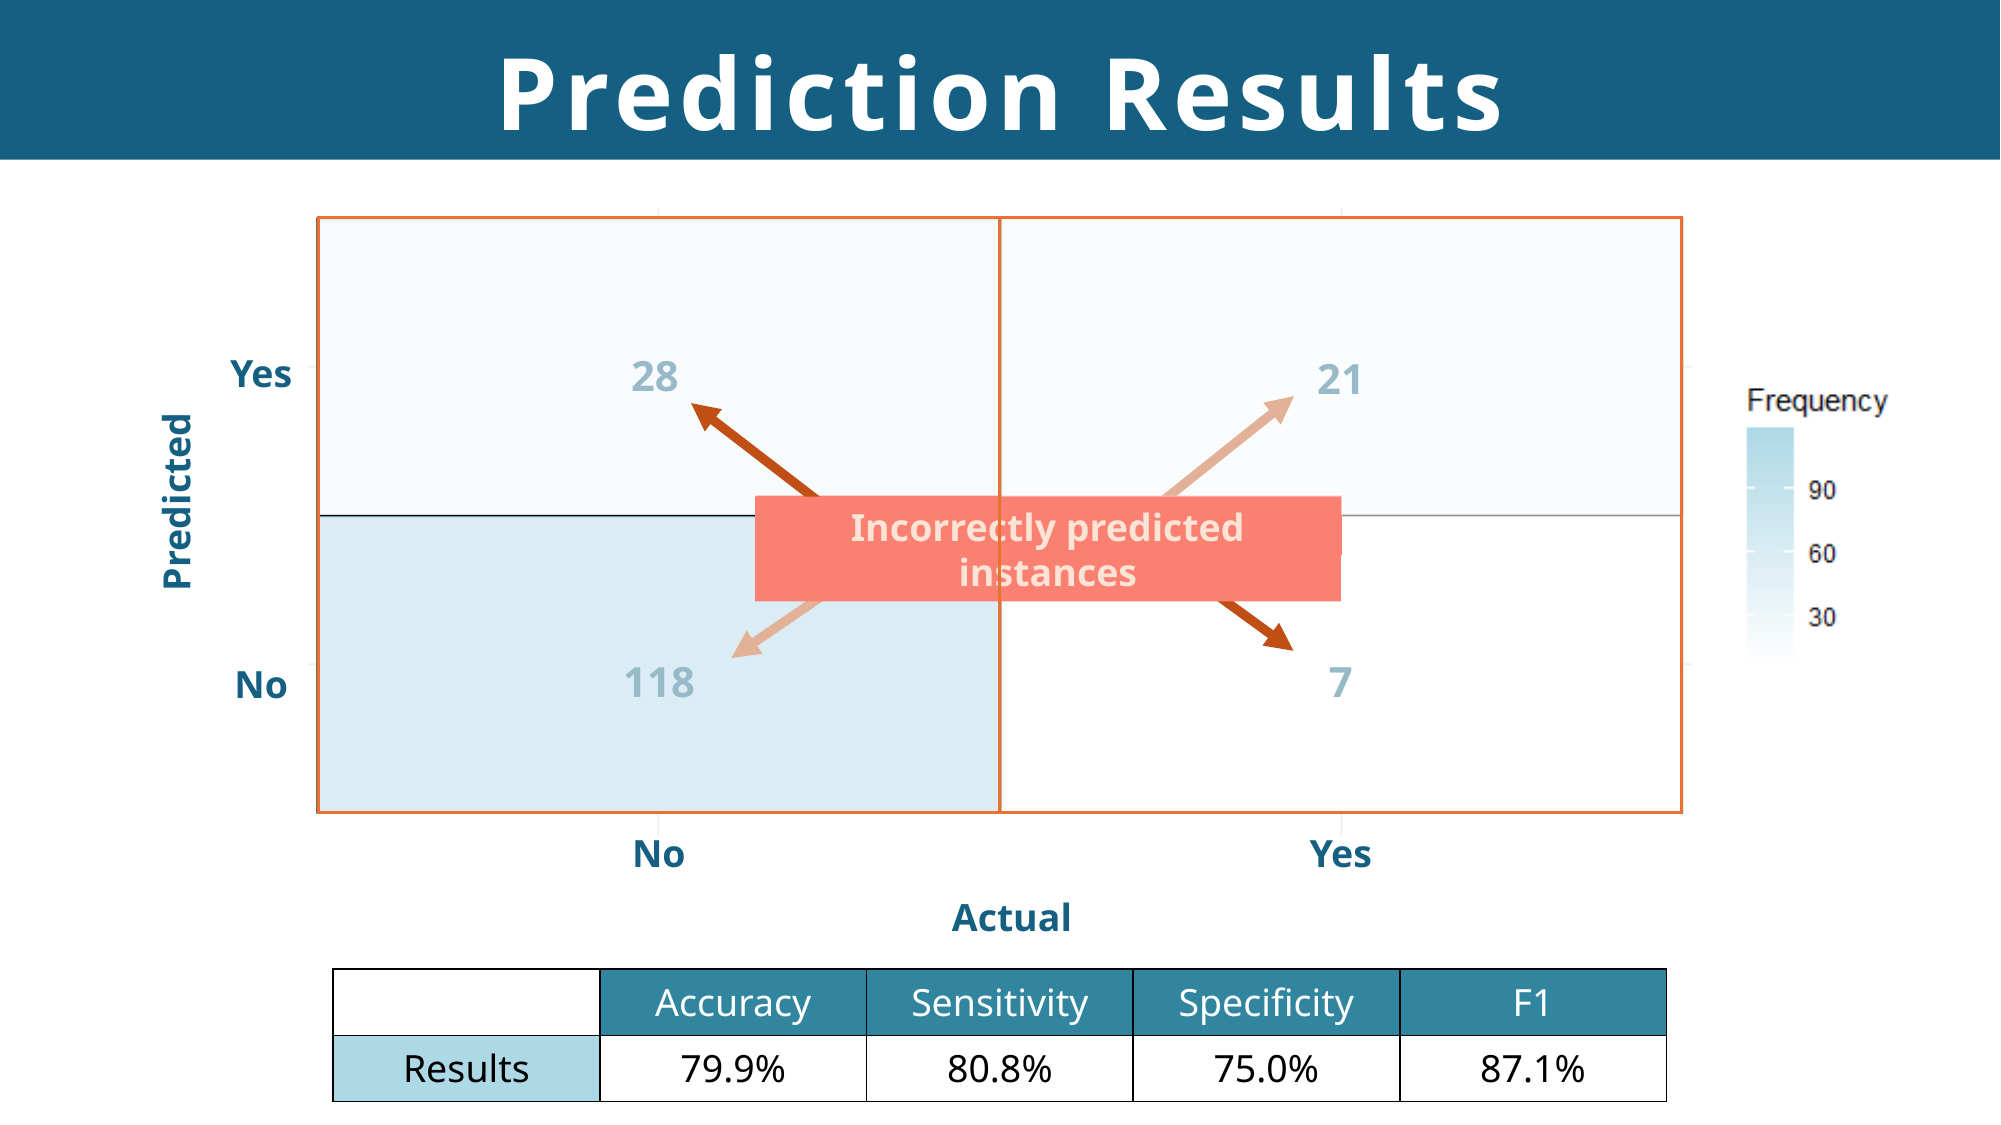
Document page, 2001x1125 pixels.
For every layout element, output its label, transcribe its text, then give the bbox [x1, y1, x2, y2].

table_header [334, 970, 599, 1035]
table_cell 80.8% [867, 1036, 1132, 1101]
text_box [317, 217, 1684, 813]
table_cell 87.1% [1401, 1036, 1666, 1101]
title Prediction Results [137, 24, 1863, 160]
text_box Yes [206, 342, 307, 403]
table_header Accuracy [601, 970, 866, 1035]
text_box [0, 0, 2000, 161]
text_box Actual [759, 887, 1265, 947]
picture [1727, 372, 1920, 685]
table_cell 79.9% [601, 1036, 866, 1101]
text_box Yes [999, 836, 1682, 883]
table_cell 75.0% [1134, 1036, 1399, 1101]
table_header F1 [1401, 970, 1666, 1035]
picture [307, 207, 1693, 836]
table_header Specificity [1134, 970, 1399, 1035]
table_cell Results [334, 1036, 599, 1101]
text_box Predicted [145, 249, 206, 755]
text_box No [206, 654, 307, 714]
text_box No [318, 836, 999, 883]
table_header Sensitivity [867, 970, 1132, 1035]
